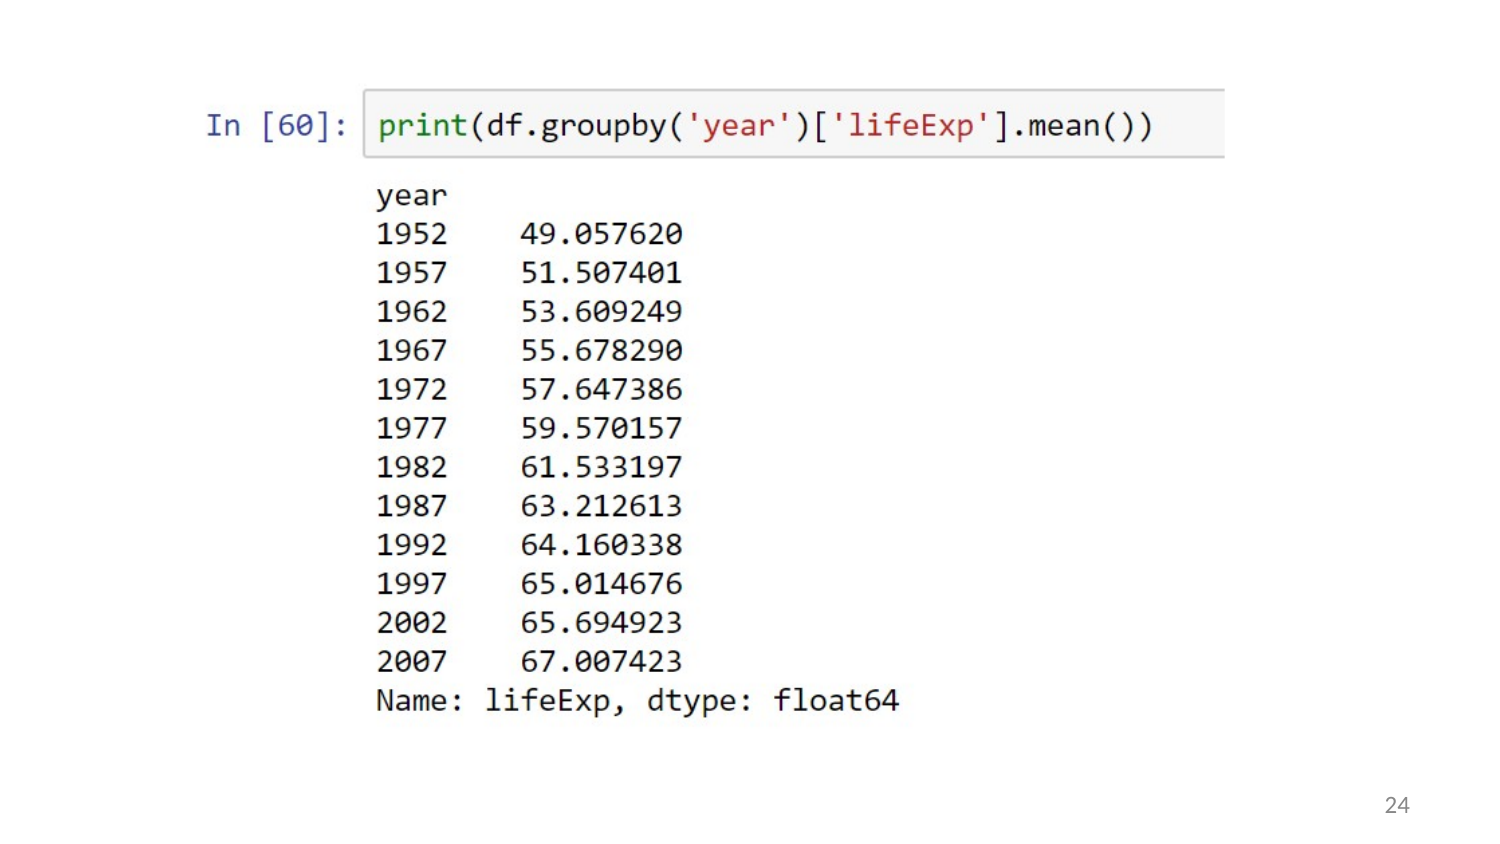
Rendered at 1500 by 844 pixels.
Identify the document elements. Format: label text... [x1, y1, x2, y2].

text_box [163, 62, 1225, 735]
slide_number 24 [1378, 792, 1417, 844]
